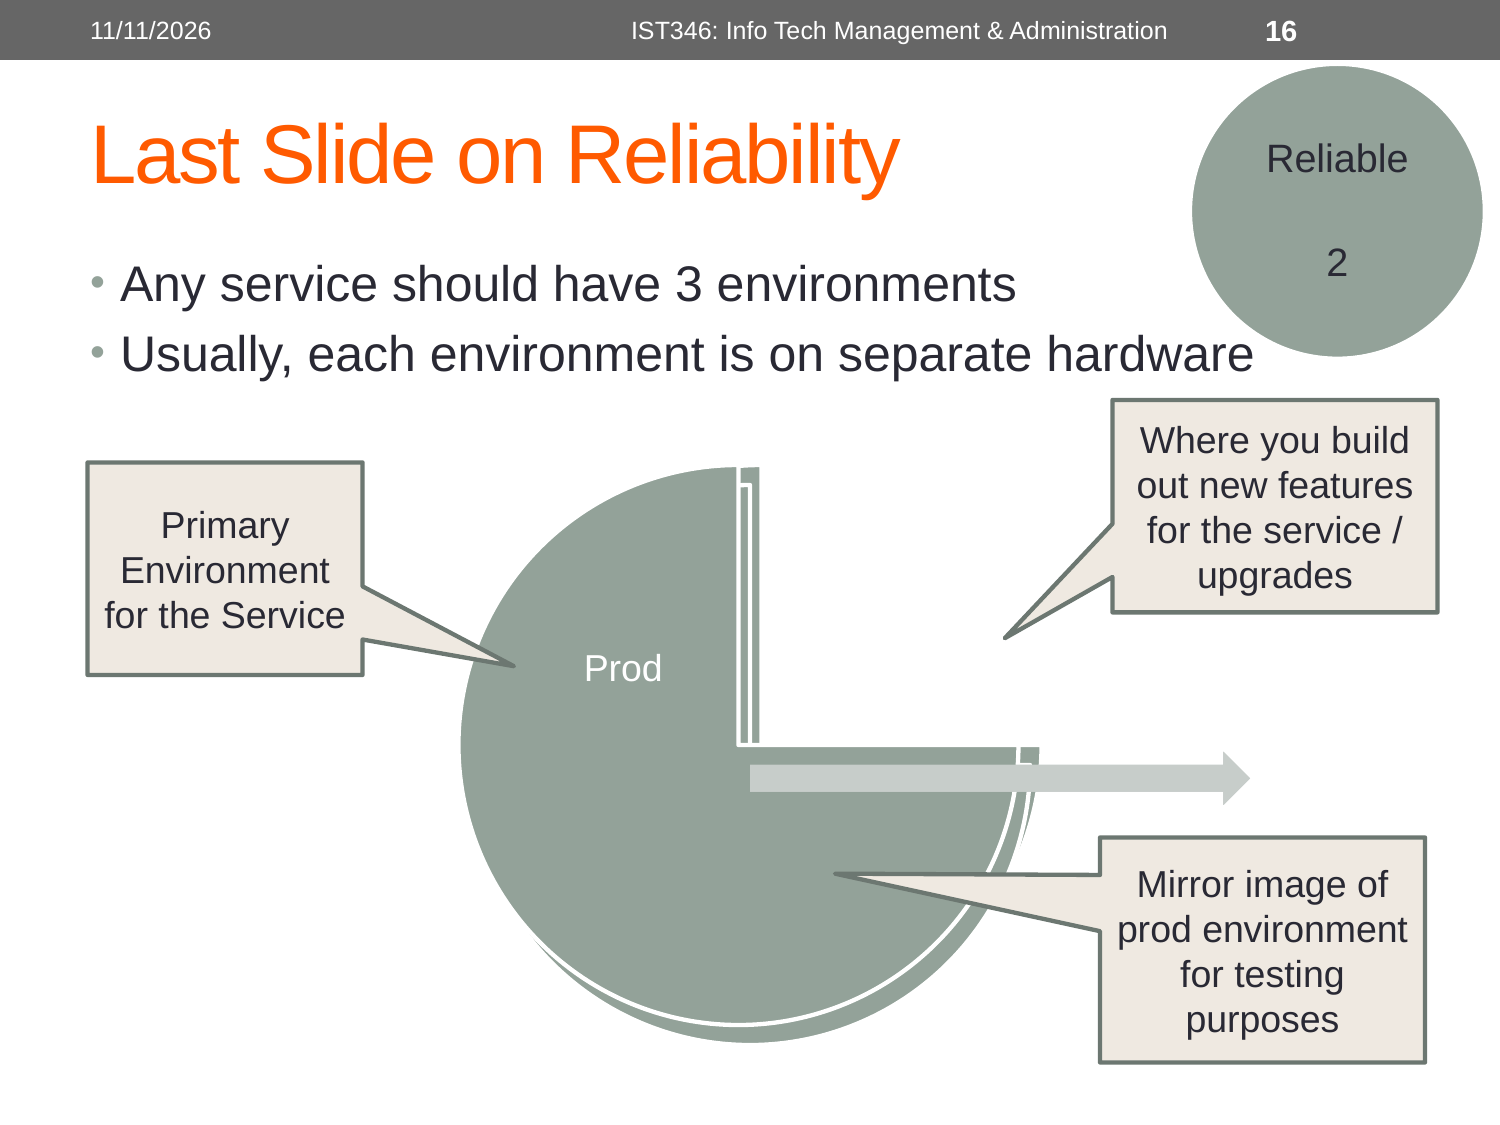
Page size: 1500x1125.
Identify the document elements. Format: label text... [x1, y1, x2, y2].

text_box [249, 374, 1251, 1042]
text_box Primary Environment for the Service [85, 460, 246, 678]
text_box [1189, 63, 1486, 359]
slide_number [75, 3, 550, 57]
text_box Where you build out new features for the service / upgrades [1258, 397, 1440, 615]
list Any service should have 3 environments Usually, each environment is on separate hardware [75, 244, 1425, 700]
footer IST346: Info Tech Management & Administration [562, 3, 1238, 57]
title Last Slide on Reliability [75, 87, 1186, 214]
slide_number 16 [1250, 3, 1425, 57]
text_box Mirror image of prod environment for testing purposes [1097, 835, 1428, 1065]
